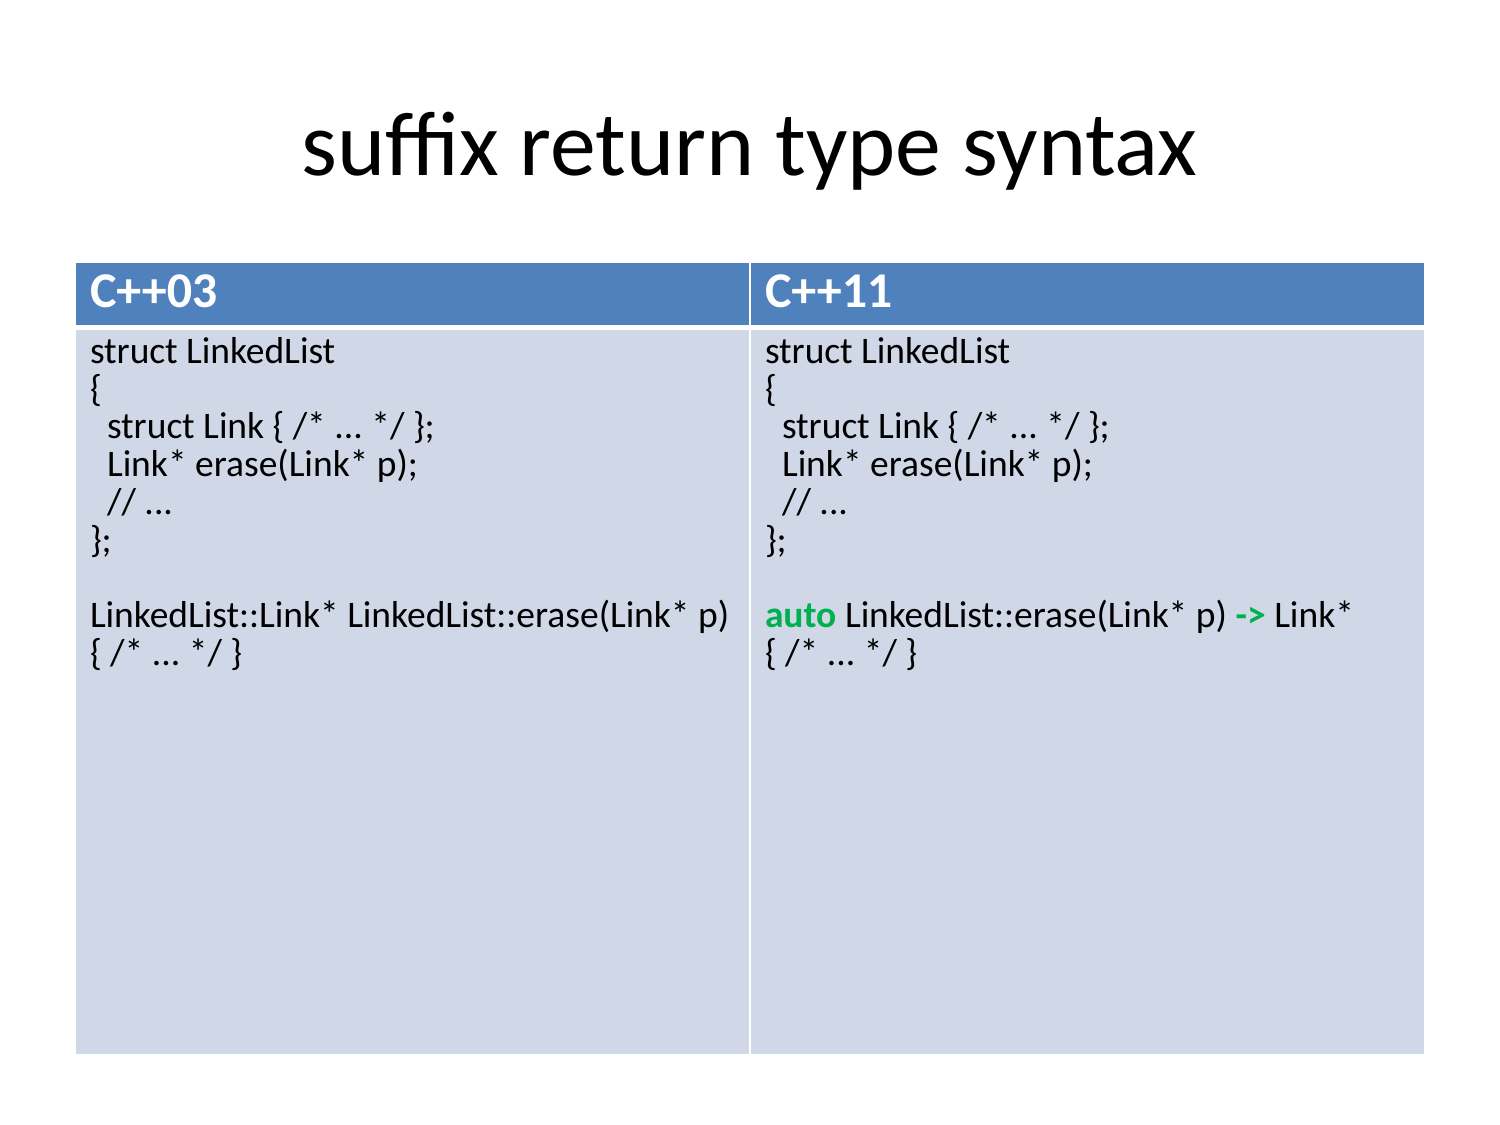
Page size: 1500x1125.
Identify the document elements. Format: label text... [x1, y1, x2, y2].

table_cell struct LinkedList { struct Link { /* ... */ }; Link* erase(Link* p); // ... }; auto LinkedList::erase(Link* p) -> Link* { /* ... */ } [751, 330, 1424, 1054]
table_cell struct LinkedList { struct Link { /* ... */ }; Link* erase(Link* p); // ... }; LinkedList::Link* LinkedList::erase(Link* p) { /* ... */ } [76, 330, 749, 1054]
title suffix return type syntax [75, 45, 1425, 233]
table_header C++11 [751, 263, 1424, 325]
table_header C++03 [76, 263, 749, 325]
